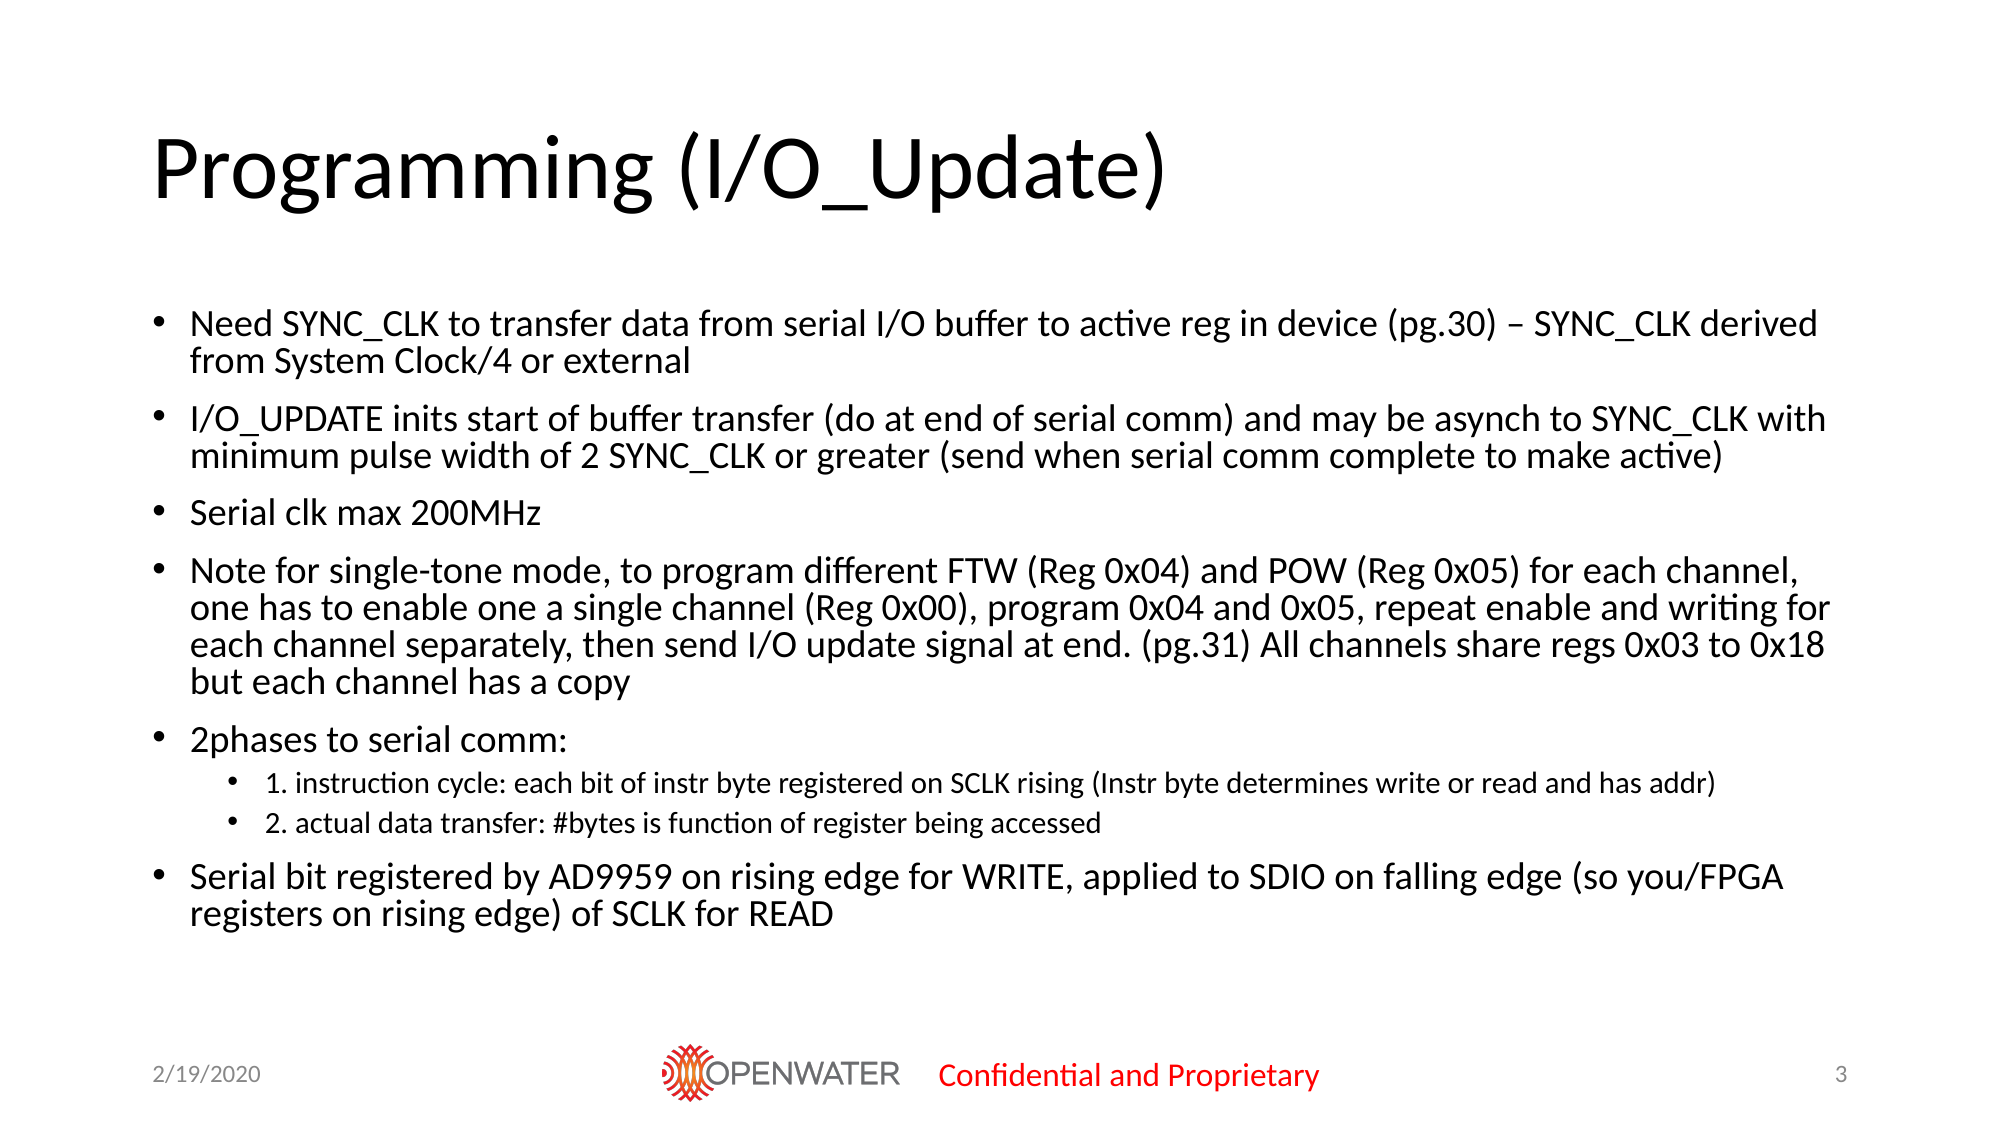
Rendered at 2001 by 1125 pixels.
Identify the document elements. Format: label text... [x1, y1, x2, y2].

list Need SYNC_CLK to transfer data from serial I/O buffer to active reg in device (pg.30) – SYNC_CLK derived from System Clock/4 or external I/O_UPDATE inits start of buffer transfer (do at end of serial comm) and may be asynch to SYNC_CLK with minimum pulse width of 2 SYNC_CLK or greater (send when serial comm complete to make active) Serial clk max 200MHz Note for single-tone mode, to program different FTW (Reg 0x04) and POW (Reg 0x05) for each channel, one has to enable one a single channel (Reg 0x00), program 0x04 and 0x05, repeat enable and writing for each channel separately, then send I/O update signal at end. (pg.31) All channels share regs 0x03 to 0x18 but each channel has a copy 2phases to serial comm: 1. instruction cycle: each bit of instr byte registered on SCLK rising (Instr byte determines write or read and has addr) 2. actual data transfer: #bytes is function of register being accessed Serial bit registered by AD9959 on rising edge for WRITE, applied to SDIO on falling edge (so you/FPGA registers on rising edge) of SCLK for READ [137, 299, 1863, 1014]
picture [662, 1044, 900, 1102]
slide_number ‹#› [1412, 1042, 1863, 1103]
title Programming (I/O_Update) [137, 59, 1863, 278]
footer Confidential and Proprietary [921, 1042, 1338, 1103]
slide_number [137, 1042, 588, 1103]
